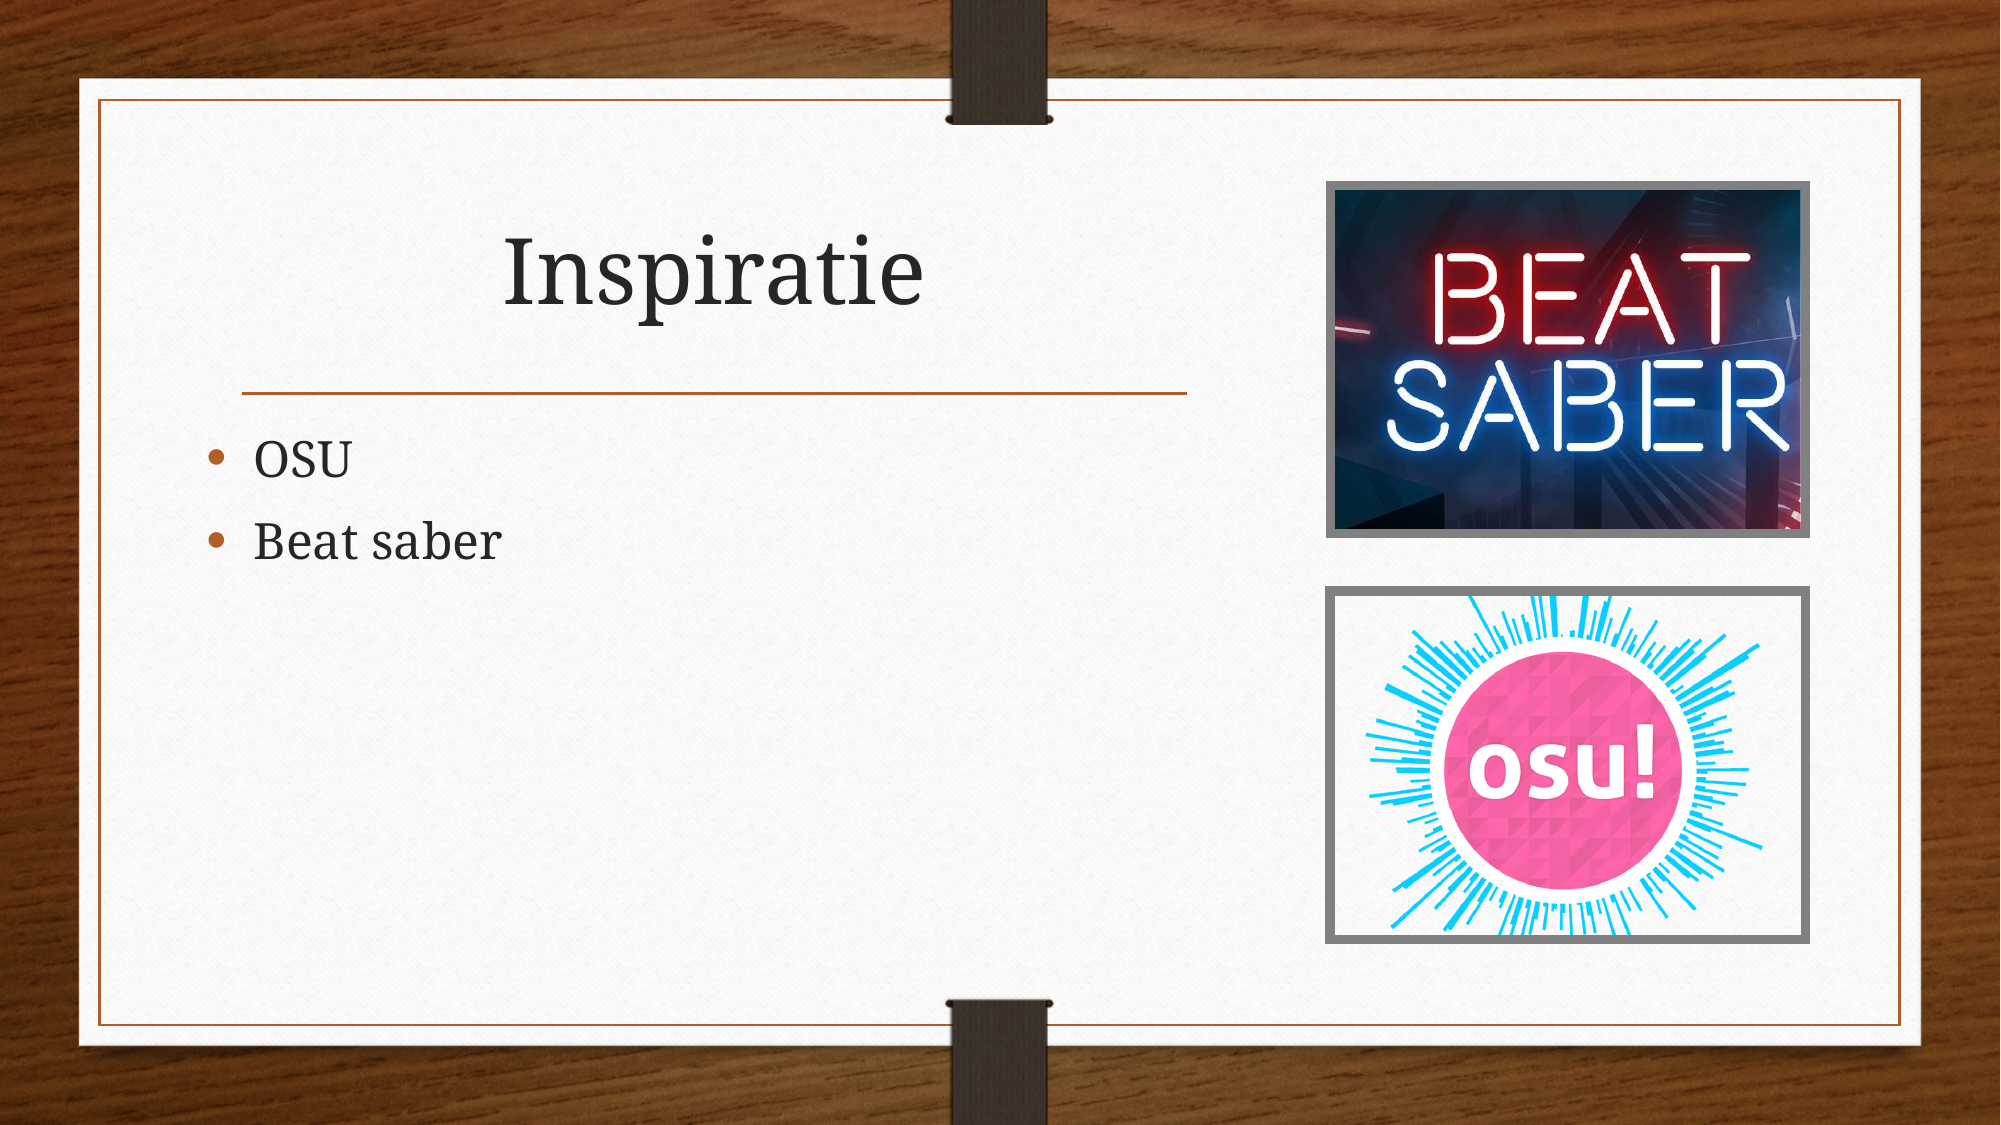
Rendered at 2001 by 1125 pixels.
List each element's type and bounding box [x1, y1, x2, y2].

picture [1334, 595, 1802, 935]
text_box [0, 0, 2000, 1125]
picture [1334, 189, 1801, 530]
